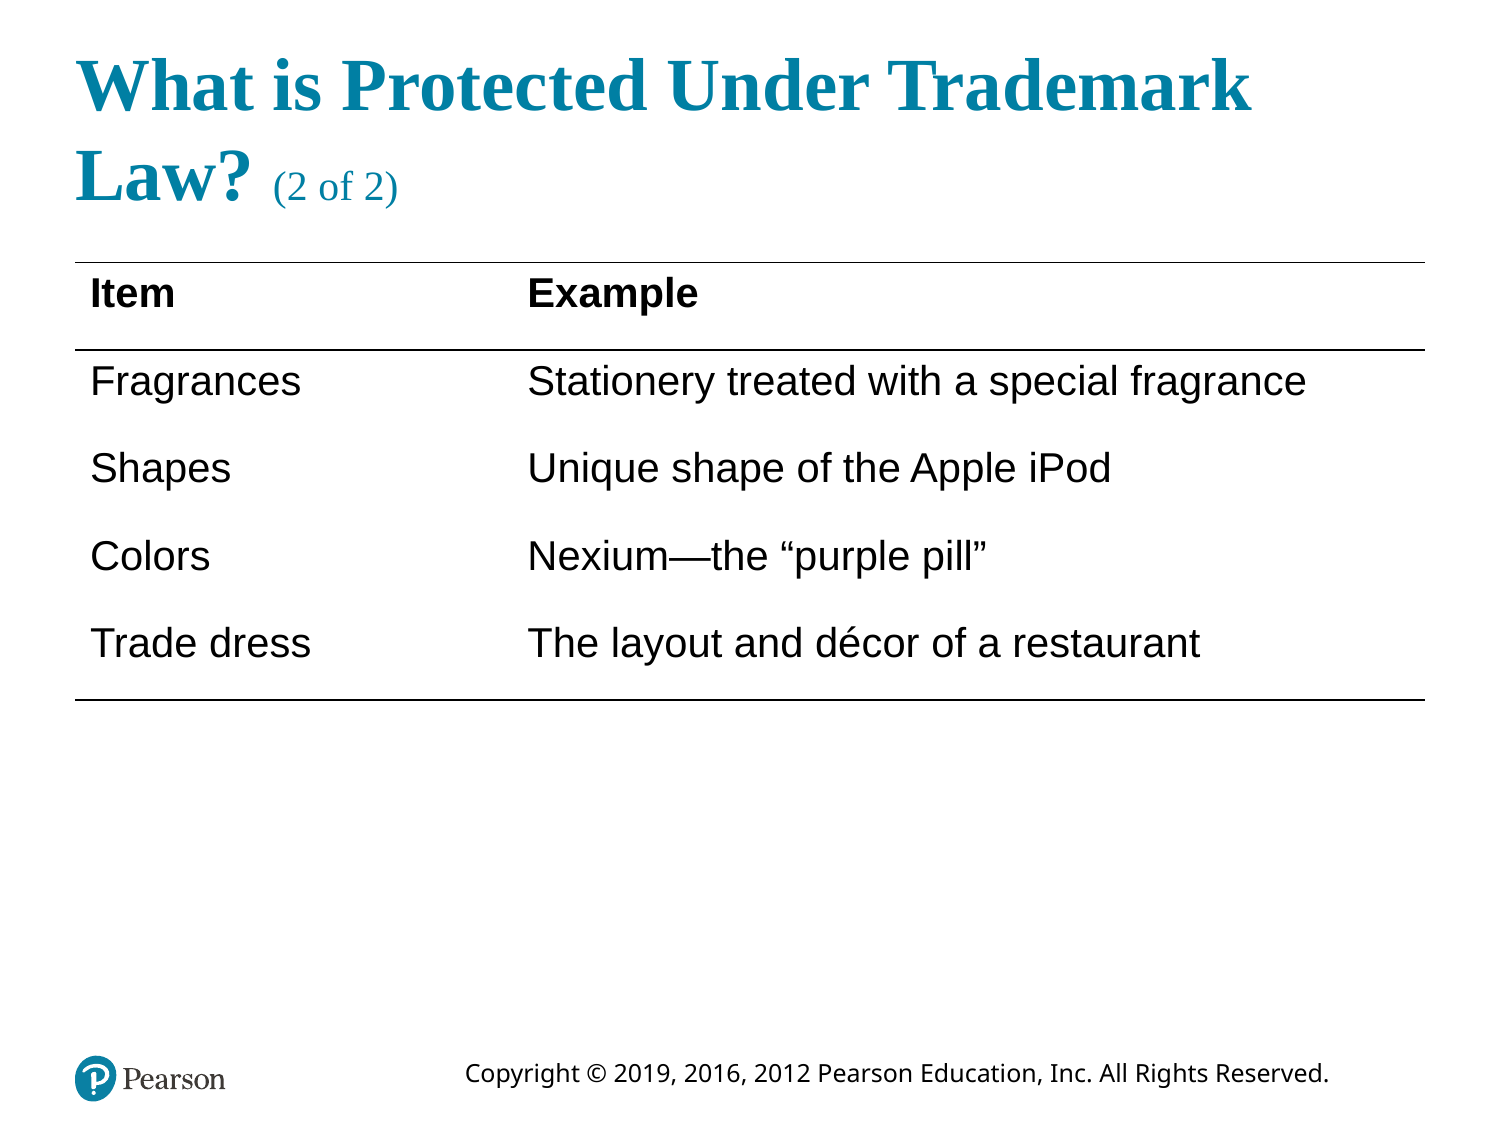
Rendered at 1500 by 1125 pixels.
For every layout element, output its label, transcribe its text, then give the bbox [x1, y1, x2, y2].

table_cell Stationery treated with a special fragrance [512, 351, 1425, 437]
table_cell Unique shape of the Apple iPod [512, 437, 1425, 525]
table_header Item [75, 263, 512, 349]
table_cell Colors [75, 525, 512, 612]
table_header Example [512, 263, 1425, 349]
table_cell Fragrances [75, 351, 512, 437]
table_cell Shapes [75, 437, 512, 525]
title What is Protected Under Trademark Law? (2 of 2) [75, 35, 1425, 216]
table_cell The layout and décor of a restaurant [512, 612, 1425, 699]
table_cell Trade dress [75, 612, 512, 699]
table_cell Nexium—the “purple pill” [512, 525, 1425, 612]
